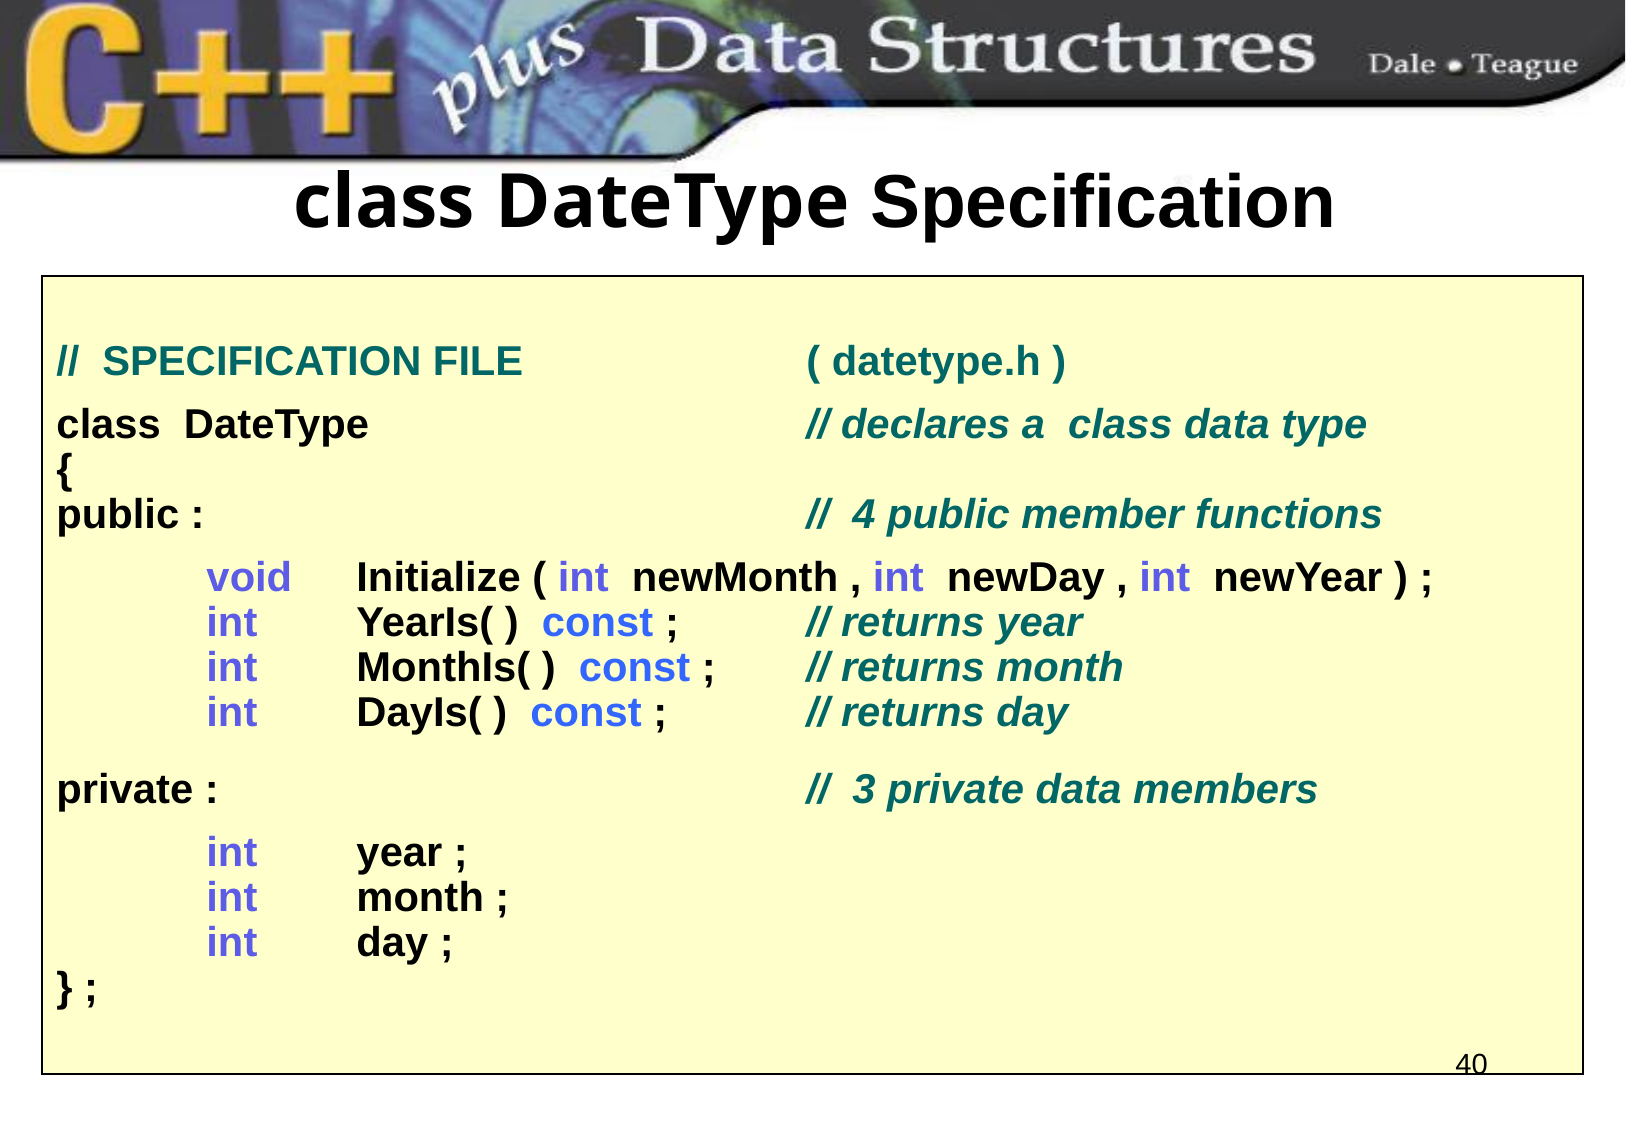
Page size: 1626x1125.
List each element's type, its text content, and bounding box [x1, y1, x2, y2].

title class DateType Specification [111, 57, 1520, 251]
picture [0, 0, 1626, 1125]
text_box 40 [1394, 1024, 1503, 1100]
text_box // SPECIFICATION FILE ( datetype.h ) class DateType // declares a class data type { public : // 4 public member functions void Initialize ( int newMonth , int newDay , int newYear ) ; int YearIs( ) const ; // returns year int MonthIs( ) const ; // returns month int DayIs( ) const ; // returns day private : // 3 private data members int year ; int month ; int day ; } ; [41, 276, 1584, 1074]
